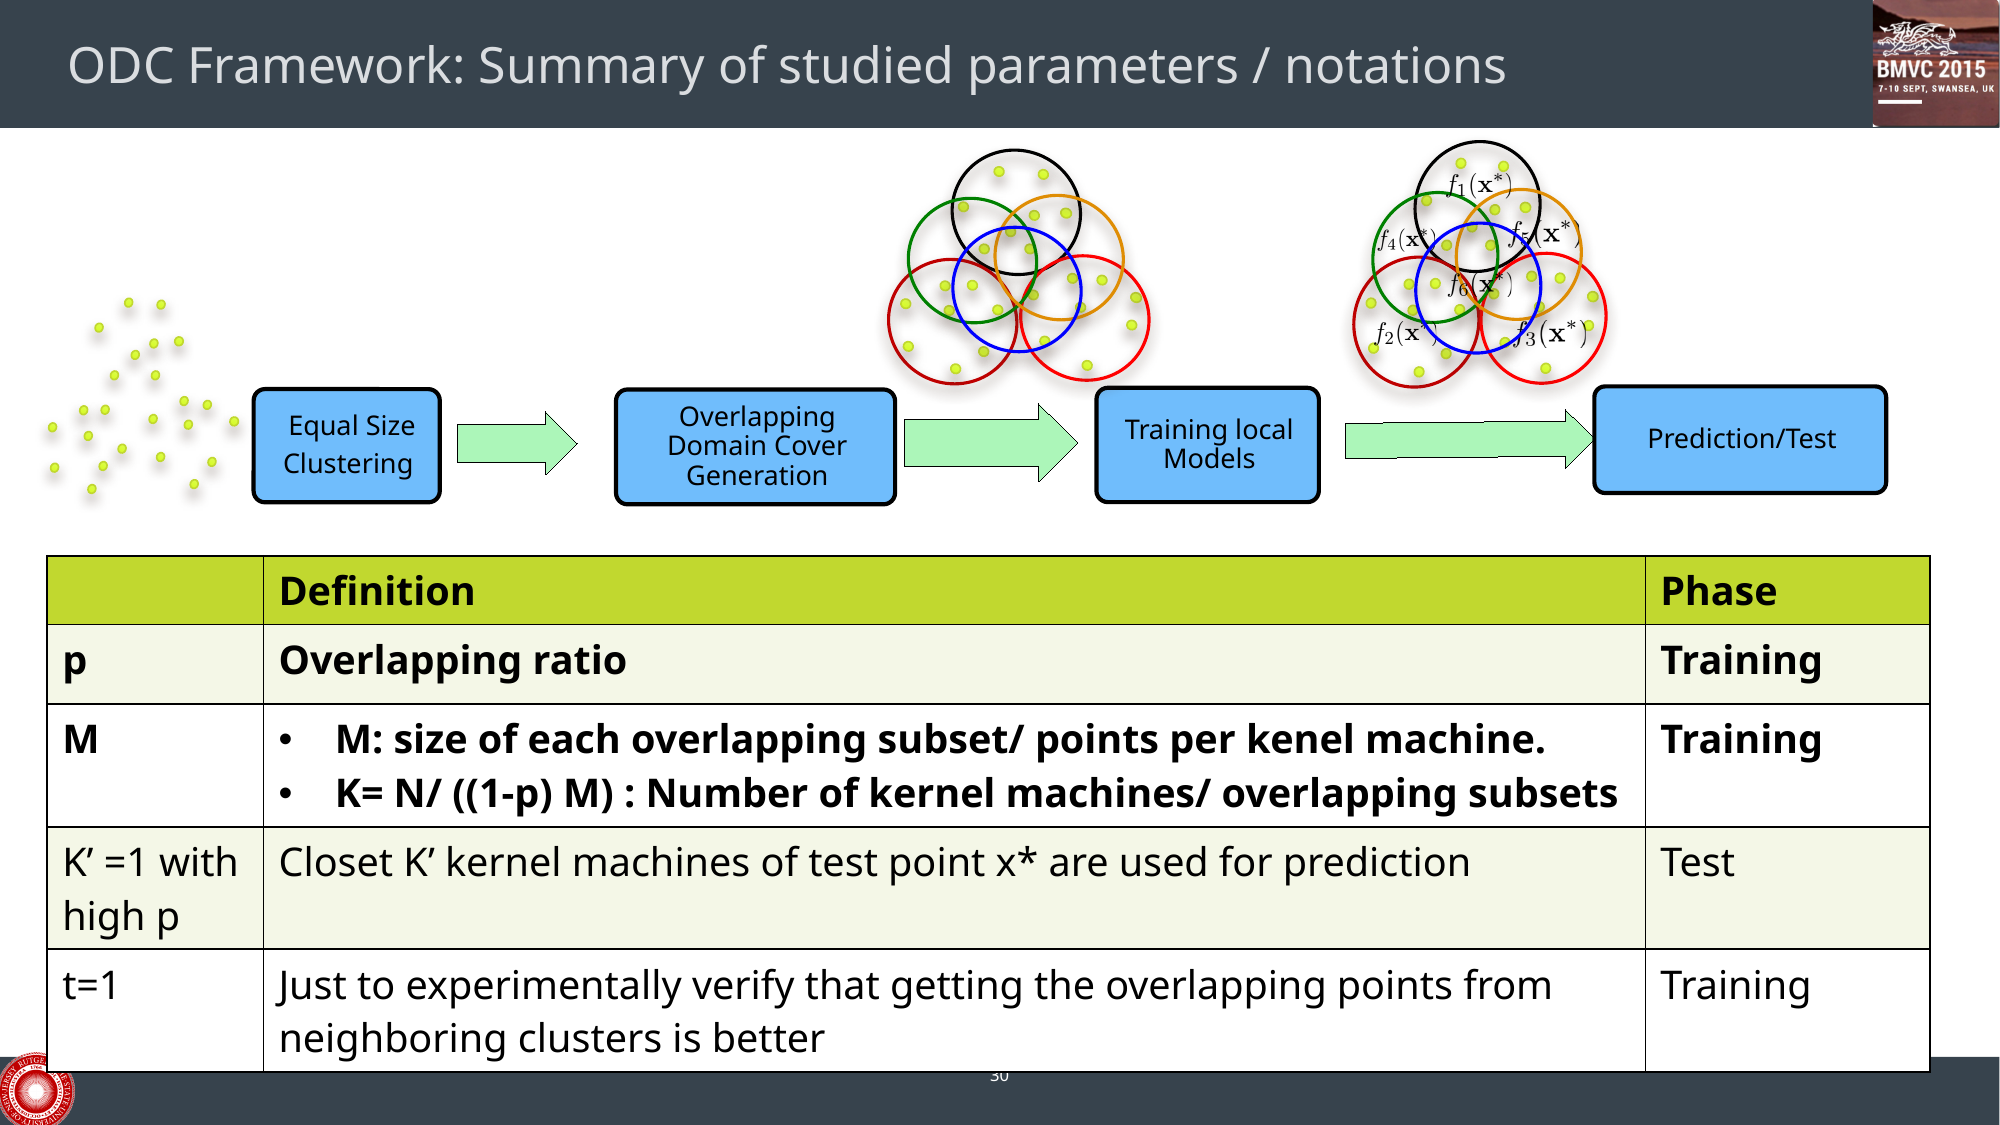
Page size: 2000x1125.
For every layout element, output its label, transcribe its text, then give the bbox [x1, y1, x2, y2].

title ODC Framework: Summary of studied parameters / notations [49, 30, 1950, 98]
picture [1872, 0, 2000, 127]
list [0, 303, 2000, 1125]
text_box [887, 150, 1150, 384]
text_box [48, 297, 239, 494]
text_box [1353, 140, 1606, 388]
